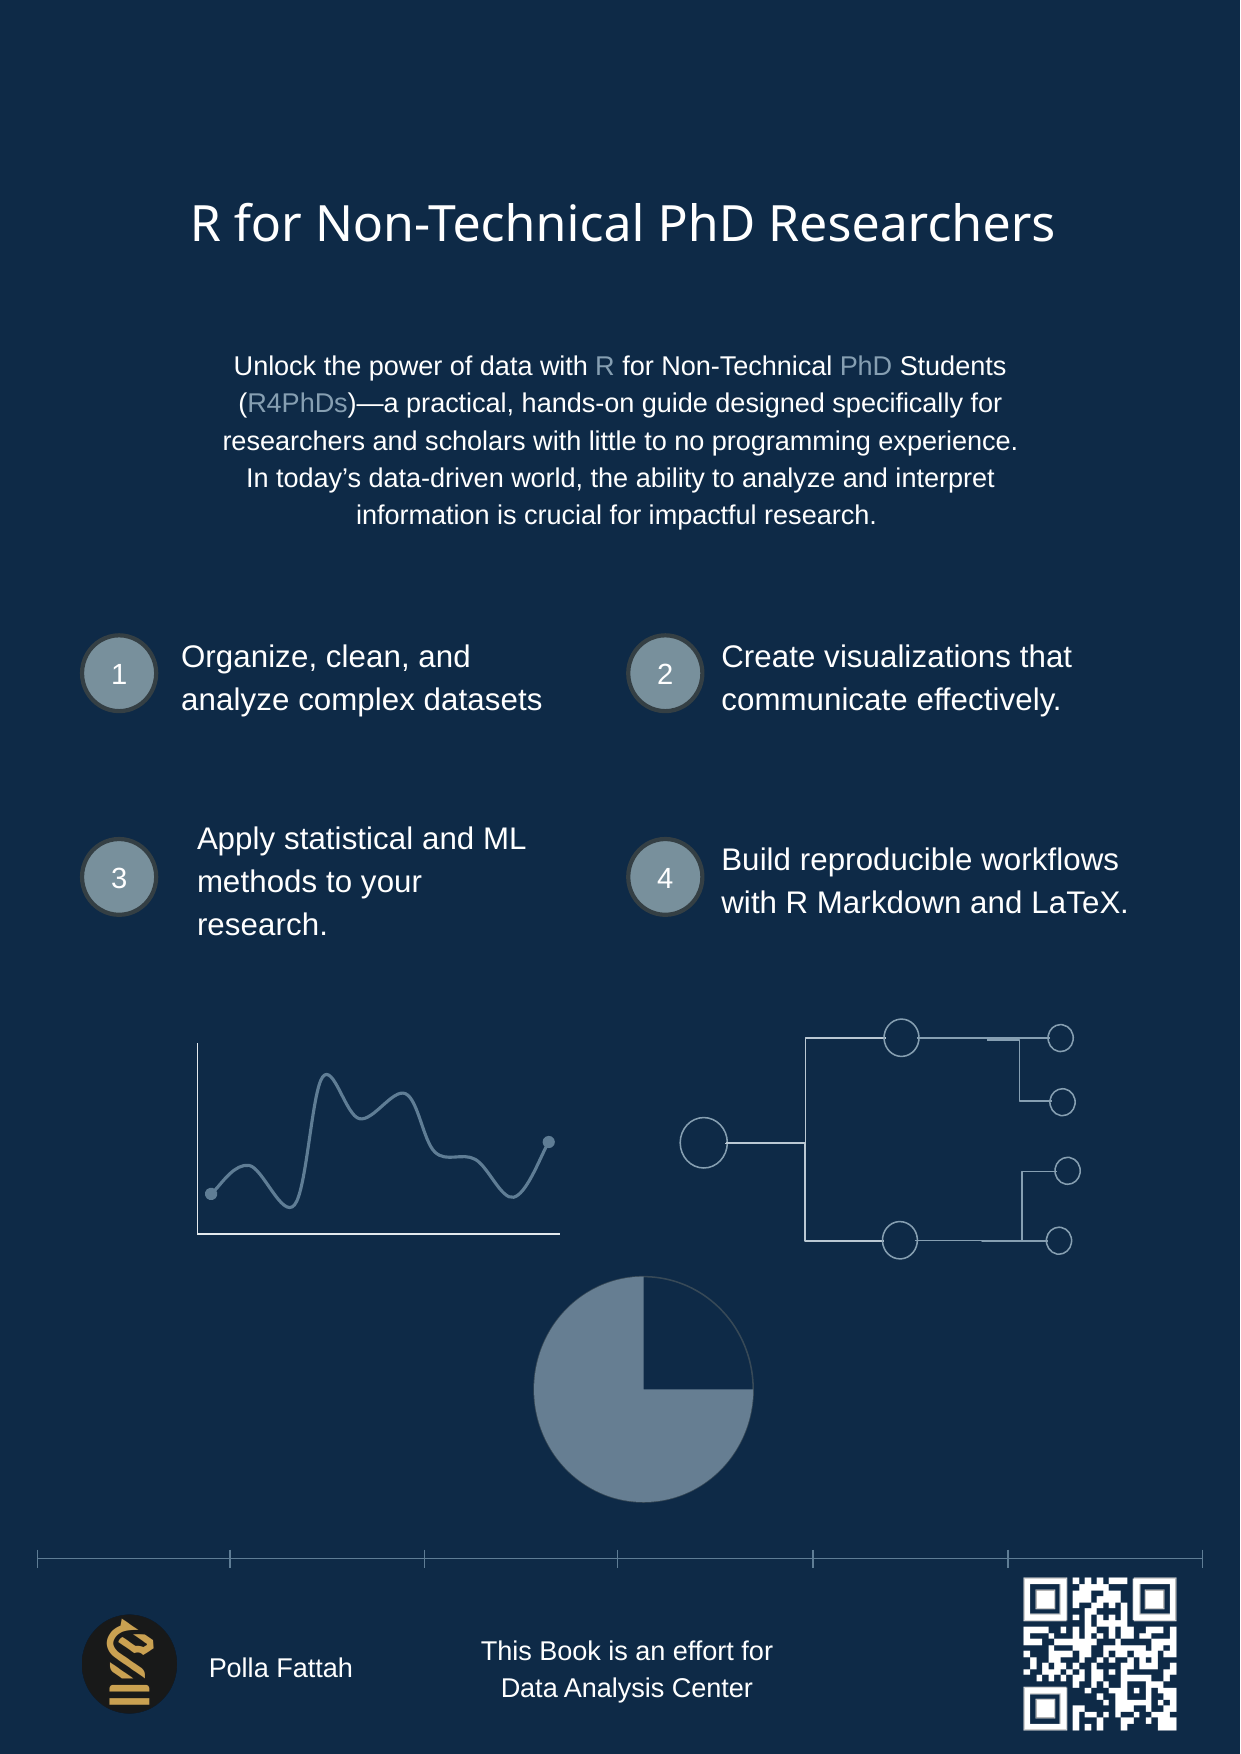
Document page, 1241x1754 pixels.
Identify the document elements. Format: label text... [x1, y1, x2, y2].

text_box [533, 1276, 754, 1503]
picture [81, 1614, 177, 1715]
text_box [197, 1043, 561, 1235]
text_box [37, 1549, 1203, 1568]
text_box Polla Fattah [181, 1636, 399, 1693]
text_box 1 [79, 633, 159, 714]
text_box 2 [626, 633, 705, 714]
text_box 4 [626, 836, 705, 917]
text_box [679, 1018, 1082, 1260]
text_box This Book is an effort for Data Analysis Center [451, 1624, 802, 1707]
text_box Apply statistical and ML methods to your research. [182, 794, 576, 959]
title R for Non-Technical PhD Researchers [144, 175, 1101, 341]
text_box Unlock the power of data with R for Non-Technical PhD Students (R4PhDs)—a practical, hands-on guide designed specifically for researchers and scholars with little to no programming experience. In today’s data-driven world, the ability to analyze and interpret information is crucial for impactful research. [178, 341, 1061, 567]
text_box Create visualizations that communicate effectively. [706, 597, 1100, 749]
picture [1017, 1571, 1183, 1737]
text_box Organize, clean, and analyze complex datasets [166, 606, 560, 741]
text_box 3 [79, 836, 159, 917]
text_box Build reproducible workflows with R Markdown and LaTeX. [706, 794, 1159, 959]
